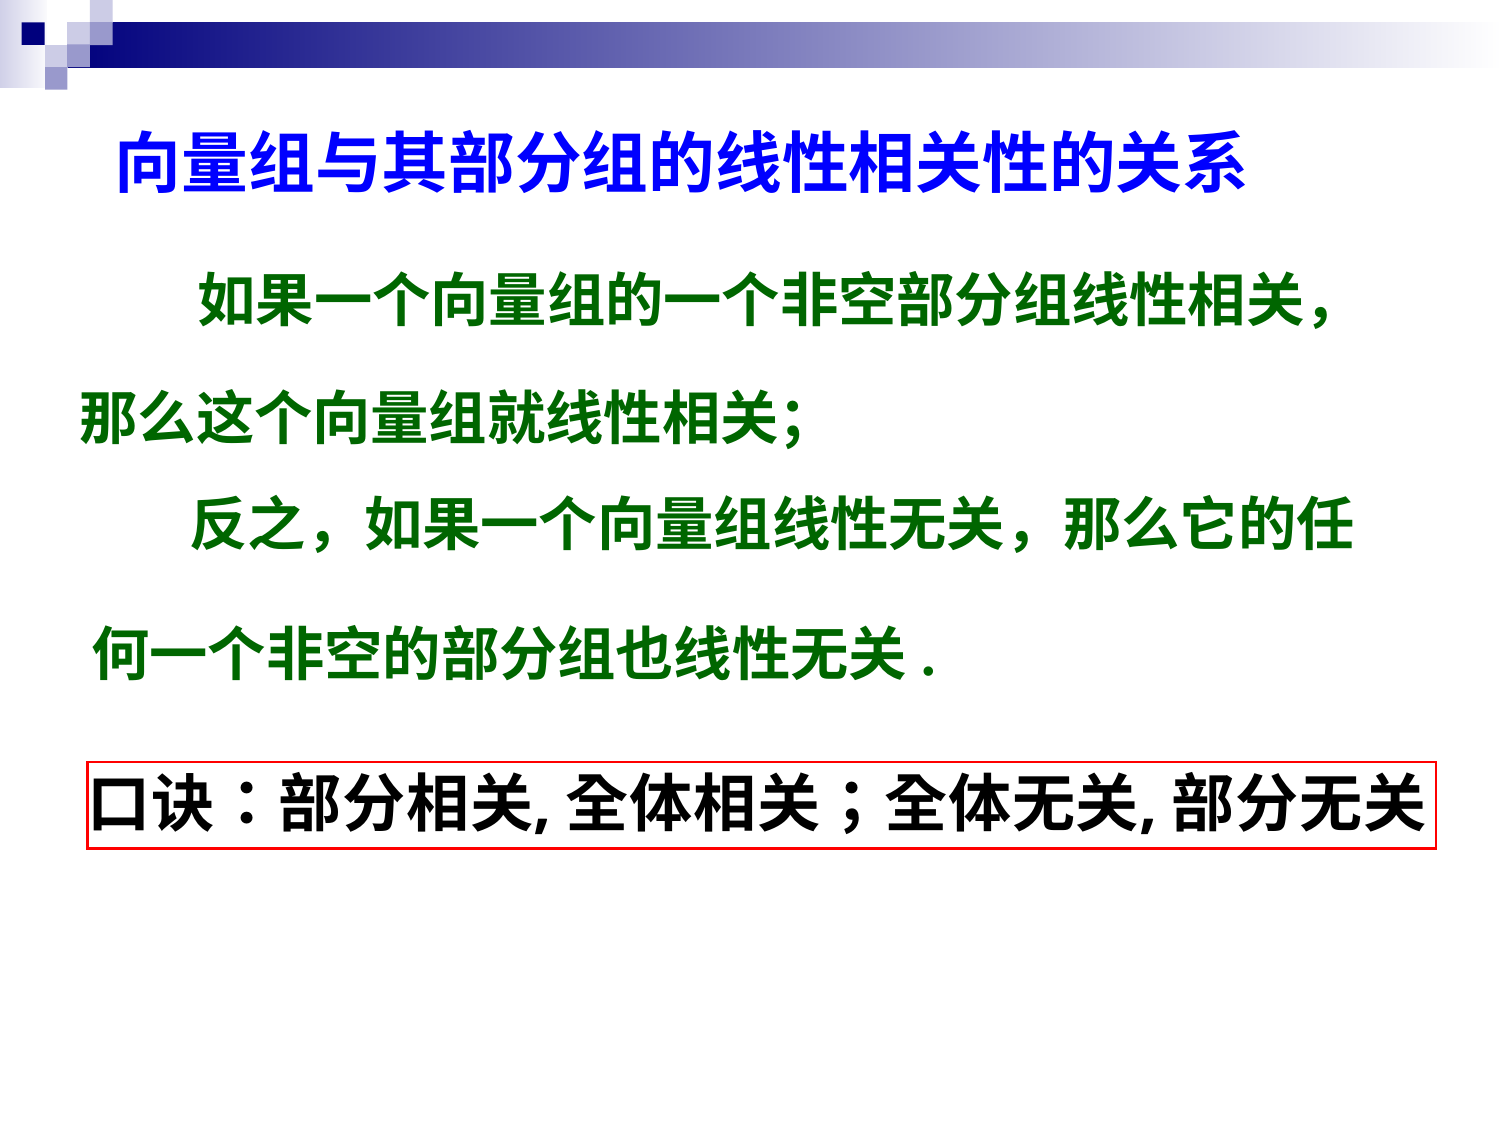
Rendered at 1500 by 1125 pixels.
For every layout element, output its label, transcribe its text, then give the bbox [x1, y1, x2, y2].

text_box 反之，如果一个向量组线性无关，那么它的任 [174, 479, 1370, 565]
text_box 那么这个向量组就线性相关； [64, 373, 1430, 459]
text_box 何一个非空的部分组也线性无关. [76, 609, 1427, 695]
text_box 如果一个向量组的一个非空部分组线性相关， [183, 255, 1396, 341]
text_box 向量组与其部分组的线性相关性的关系 [100, 113, 1406, 209]
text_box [88, 762, 1436, 848]
